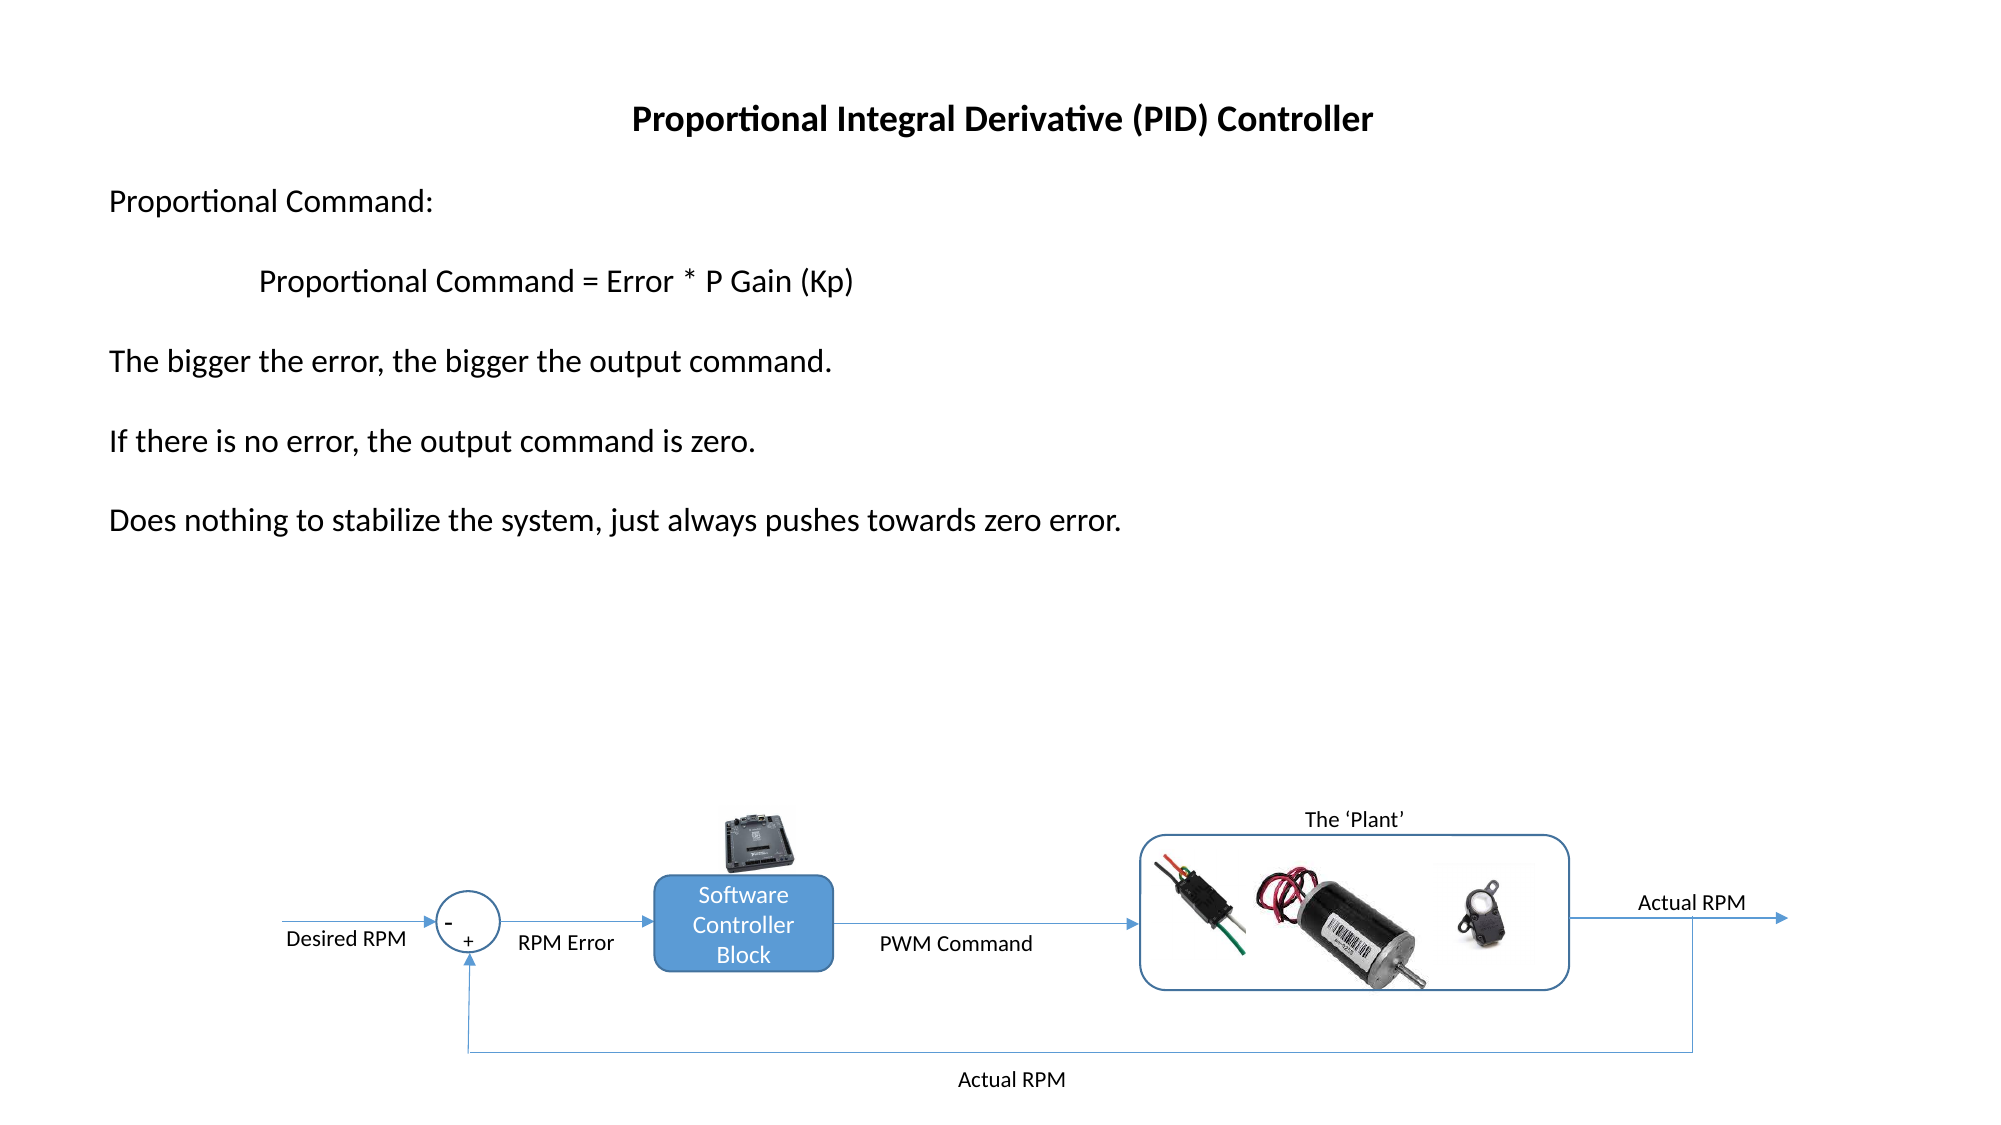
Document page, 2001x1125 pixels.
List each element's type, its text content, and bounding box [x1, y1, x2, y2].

text_box Actual RPM [1693, 919, 1767, 923]
picture [718, 805, 796, 883]
text_box The ‘Plant’ [1290, 797, 1420, 833]
text_box [1436, 833, 1571, 992]
text_box Desired RPM [271, 916, 428, 959]
text_box Software Controller Block [653, 874, 835, 973]
text_box Actual RPM [1623, 919, 1692, 923]
text_box Actual RPM [1623, 880, 1767, 917]
text_box - [429, 895, 481, 946]
picture [1151, 833, 1535, 1023]
text_box [450, 890, 501, 920]
text_box + [448, 920, 501, 960]
text_box [1139, 833, 1246, 992]
text_box Proportional Integral Derivative (PID) Controller Proportional Command: Proportional Command = Error * P Gain (Kp) The bigger the error, the bigger the output command. If there is no error, the output command is zero. Does nothing to stabilize the system, just always pushes towards zero error. [94, 86, 1913, 546]
text_box PWM Command [865, 924, 1054, 964]
text_box Actual RPM [943, 1057, 1087, 1100]
text_box RPM Error [503, 922, 636, 963]
